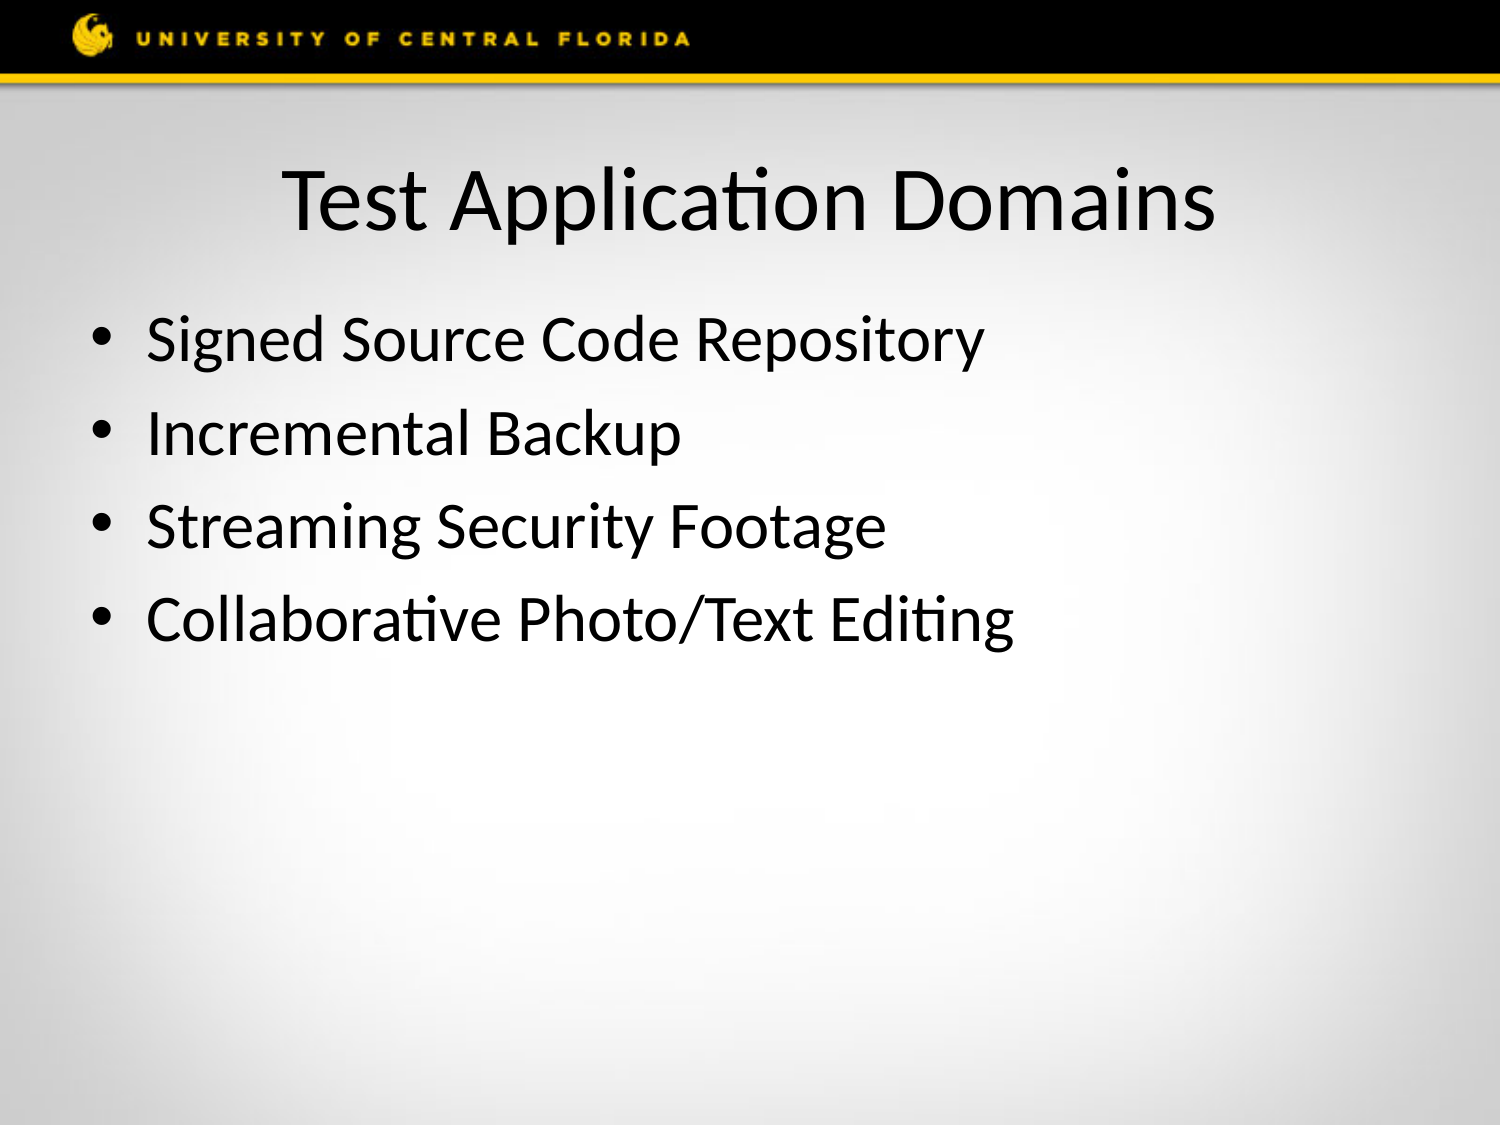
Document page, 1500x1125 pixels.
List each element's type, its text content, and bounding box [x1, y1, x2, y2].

title Test Application Domains [74, 124, 1426, 263]
list Signed Source Code Repository Incremental Backup Streaming Security Footage Collaborative Photo/Text Editing [74, 287, 1426, 1006]
picture [0, 0, 1500, 1125]
